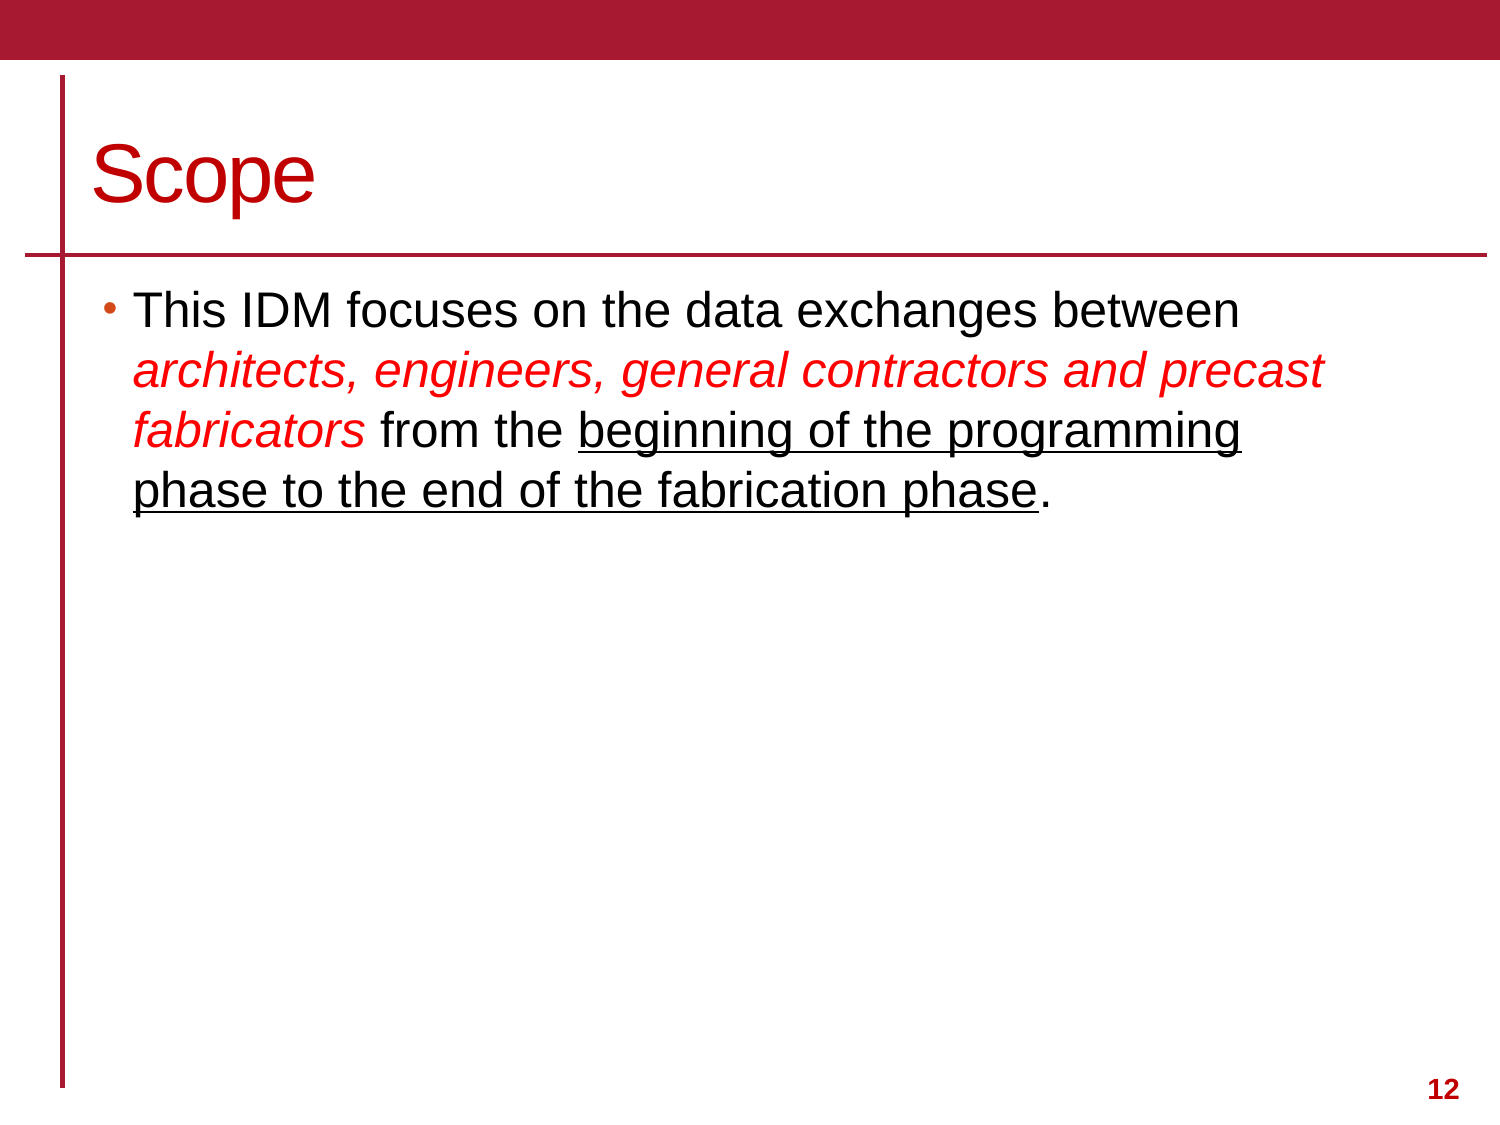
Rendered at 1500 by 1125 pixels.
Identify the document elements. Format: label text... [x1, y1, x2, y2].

list This IDM focuses on the data exchanges between architects, engineers, general contractors and precast fabricators from the beginning of the programming phase to the end of the fabrication phase. [87, 270, 1382, 1088]
slide_number 12 [1412, 1060, 1488, 1115]
title Scope [75, 87, 1425, 250]
